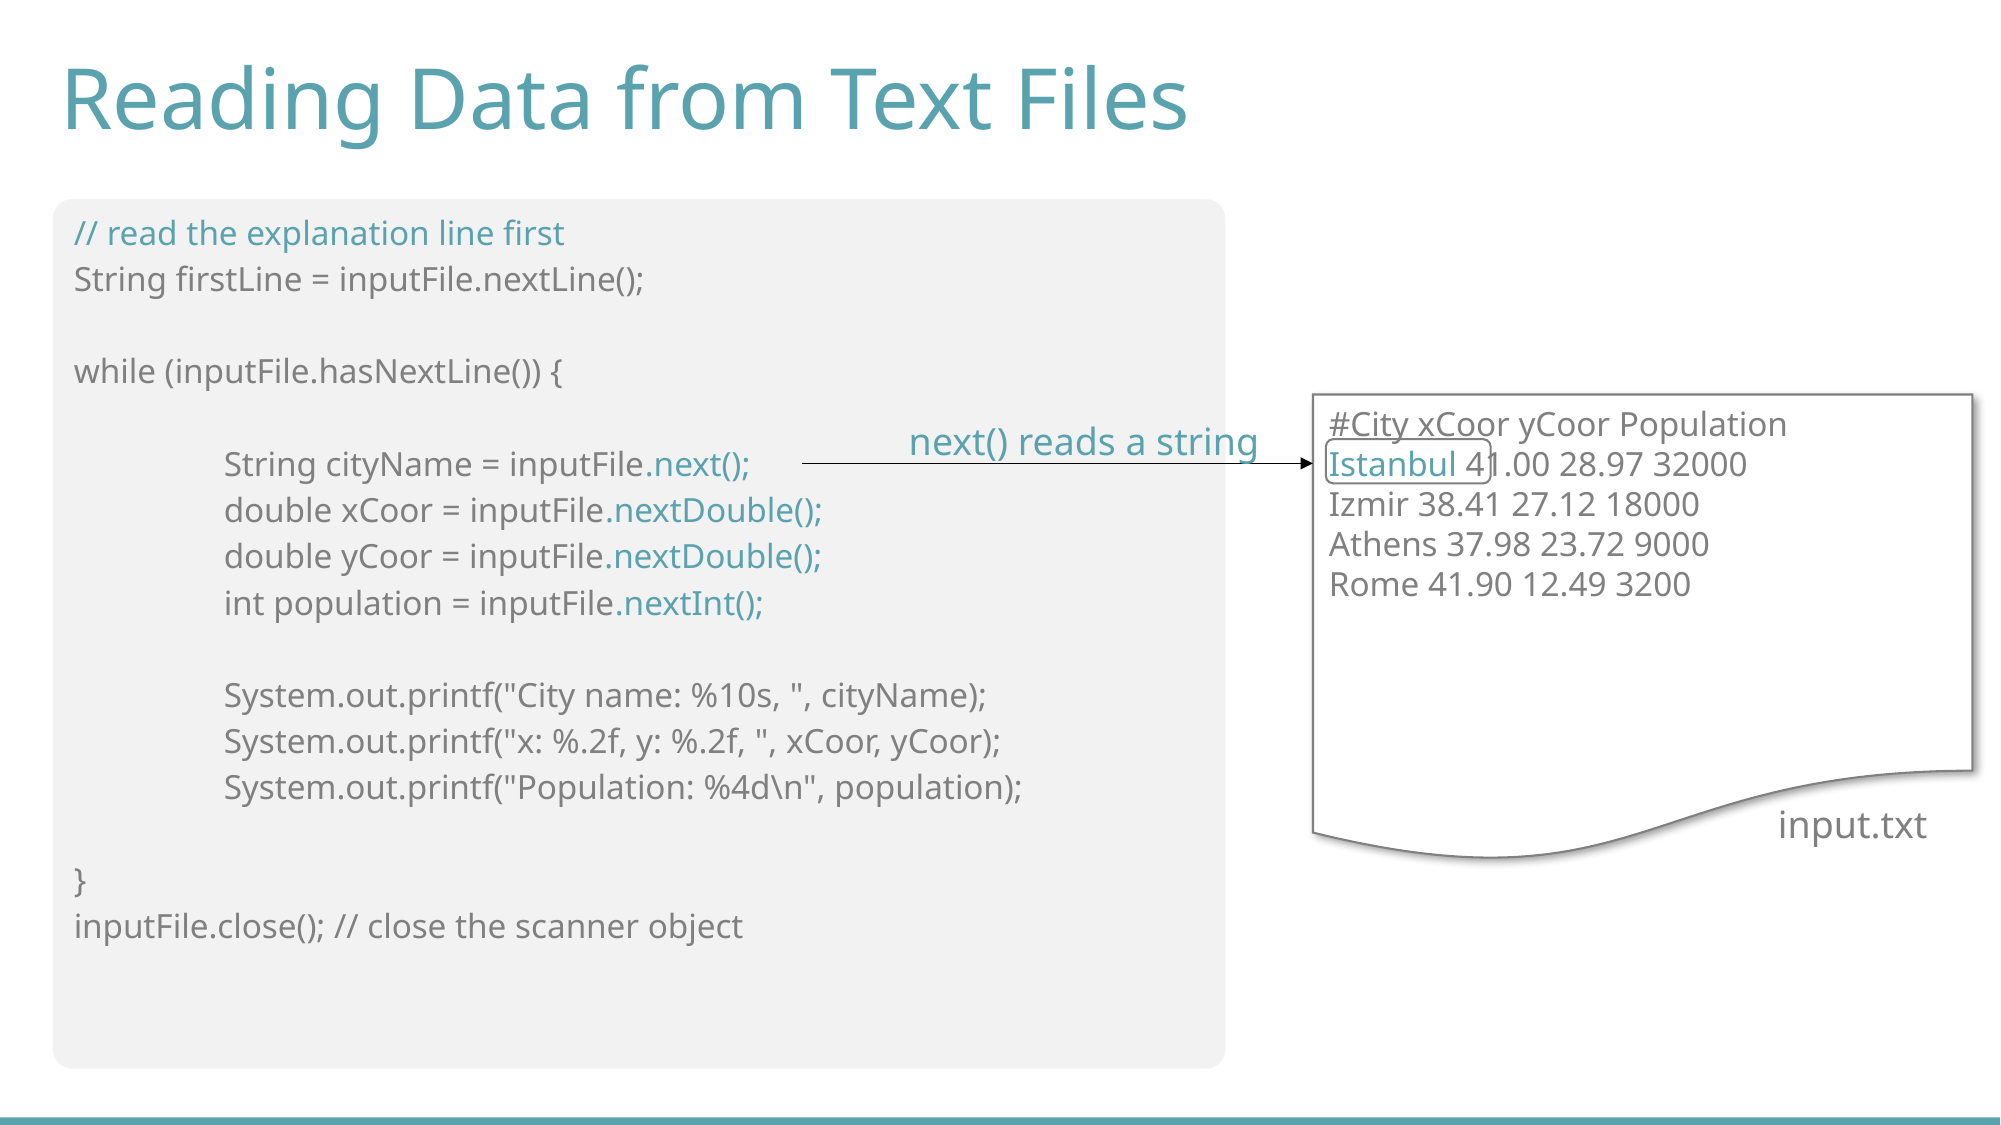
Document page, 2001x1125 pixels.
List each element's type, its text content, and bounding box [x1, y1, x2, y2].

text_box next() reads a string [1226, 410, 1267, 471]
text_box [52, 198, 1226, 1069]
title Reading Data from Text Files [52, 44, 1920, 160]
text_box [1312, 394, 1973, 858]
text_box [1267, 457, 1312, 470]
